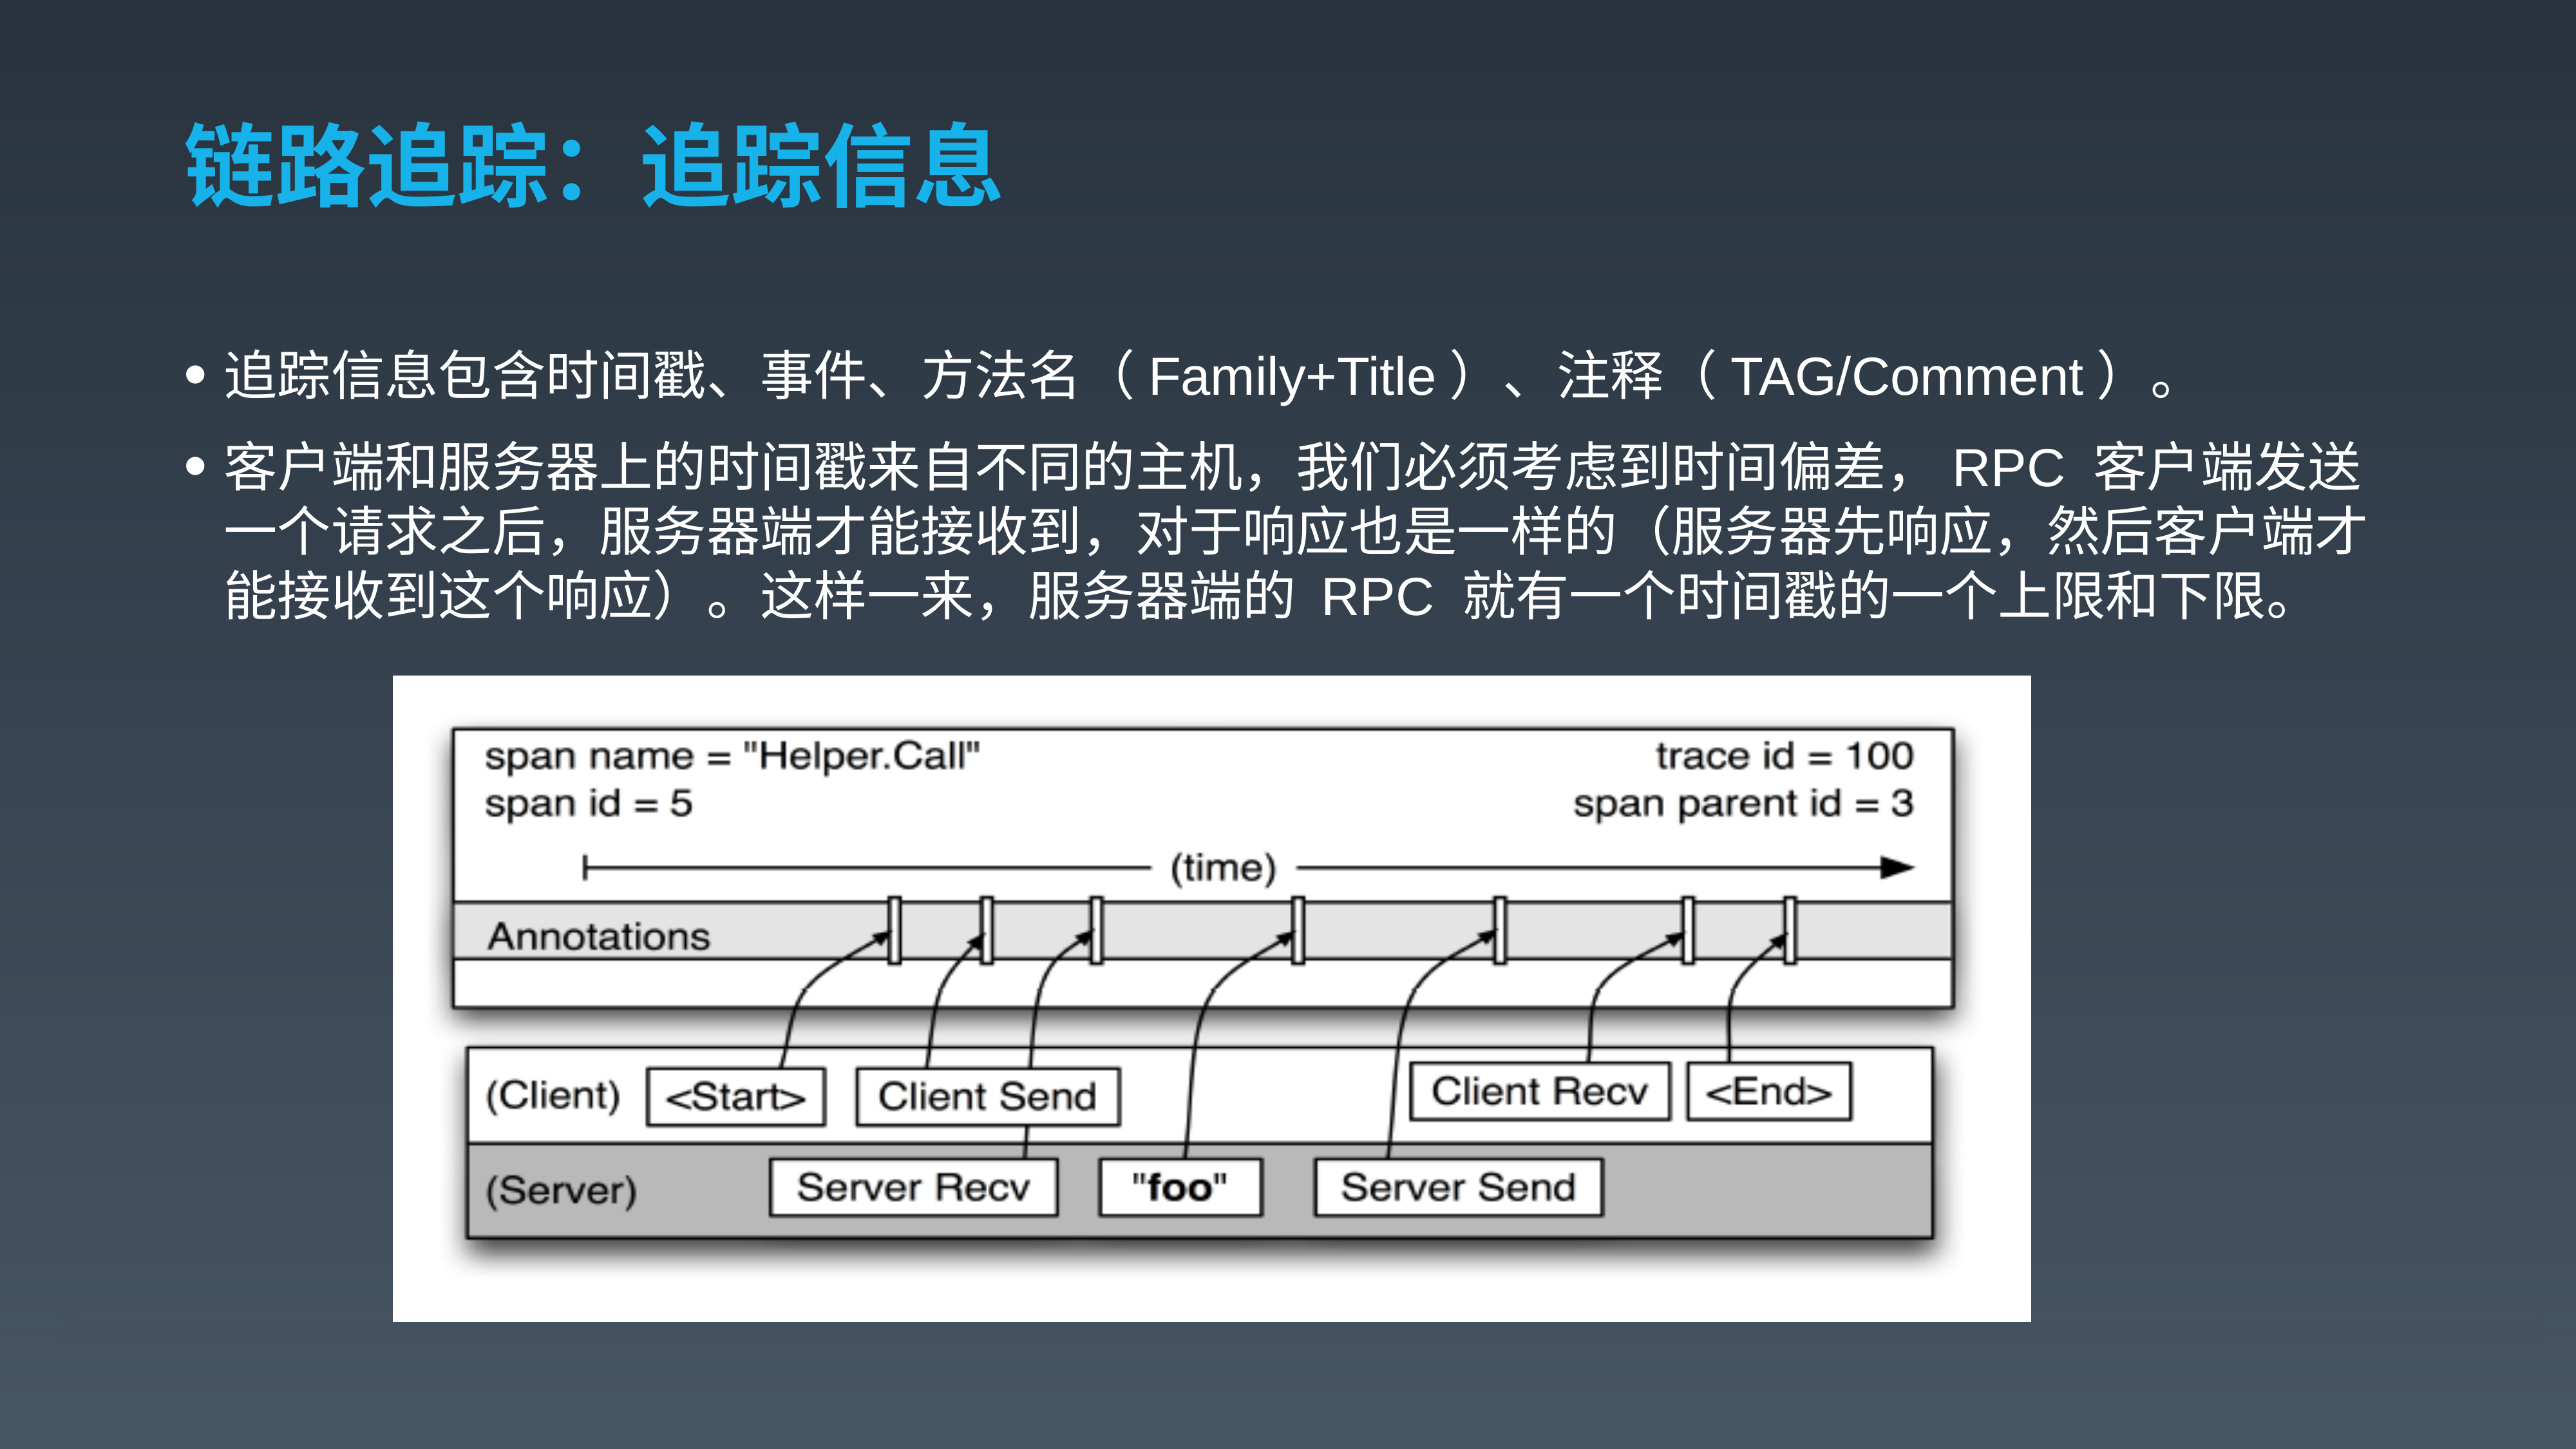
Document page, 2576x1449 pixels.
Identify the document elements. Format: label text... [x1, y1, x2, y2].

list 追踪信息包含时间戳、事件、方法名（Family+Title）、注释（TAG/Comment）。 客户端和服务器上的时间戳来自不同的主机，我们必须考虑到时间偏差，RPC 客户端发送一个请求之后，服务器端才能接收到，对于响应也是一样的（服务器先响应，然后客户端才能接收到这个响应）。这样一来，服务器端的 RPC 就有一个时间戳的一个上限和下限。 [178, 336, 2398, 648]
picture [0, 0, 2576, 1449]
title 链路追踪：追踪信息 [178, 103, 2316, 243]
